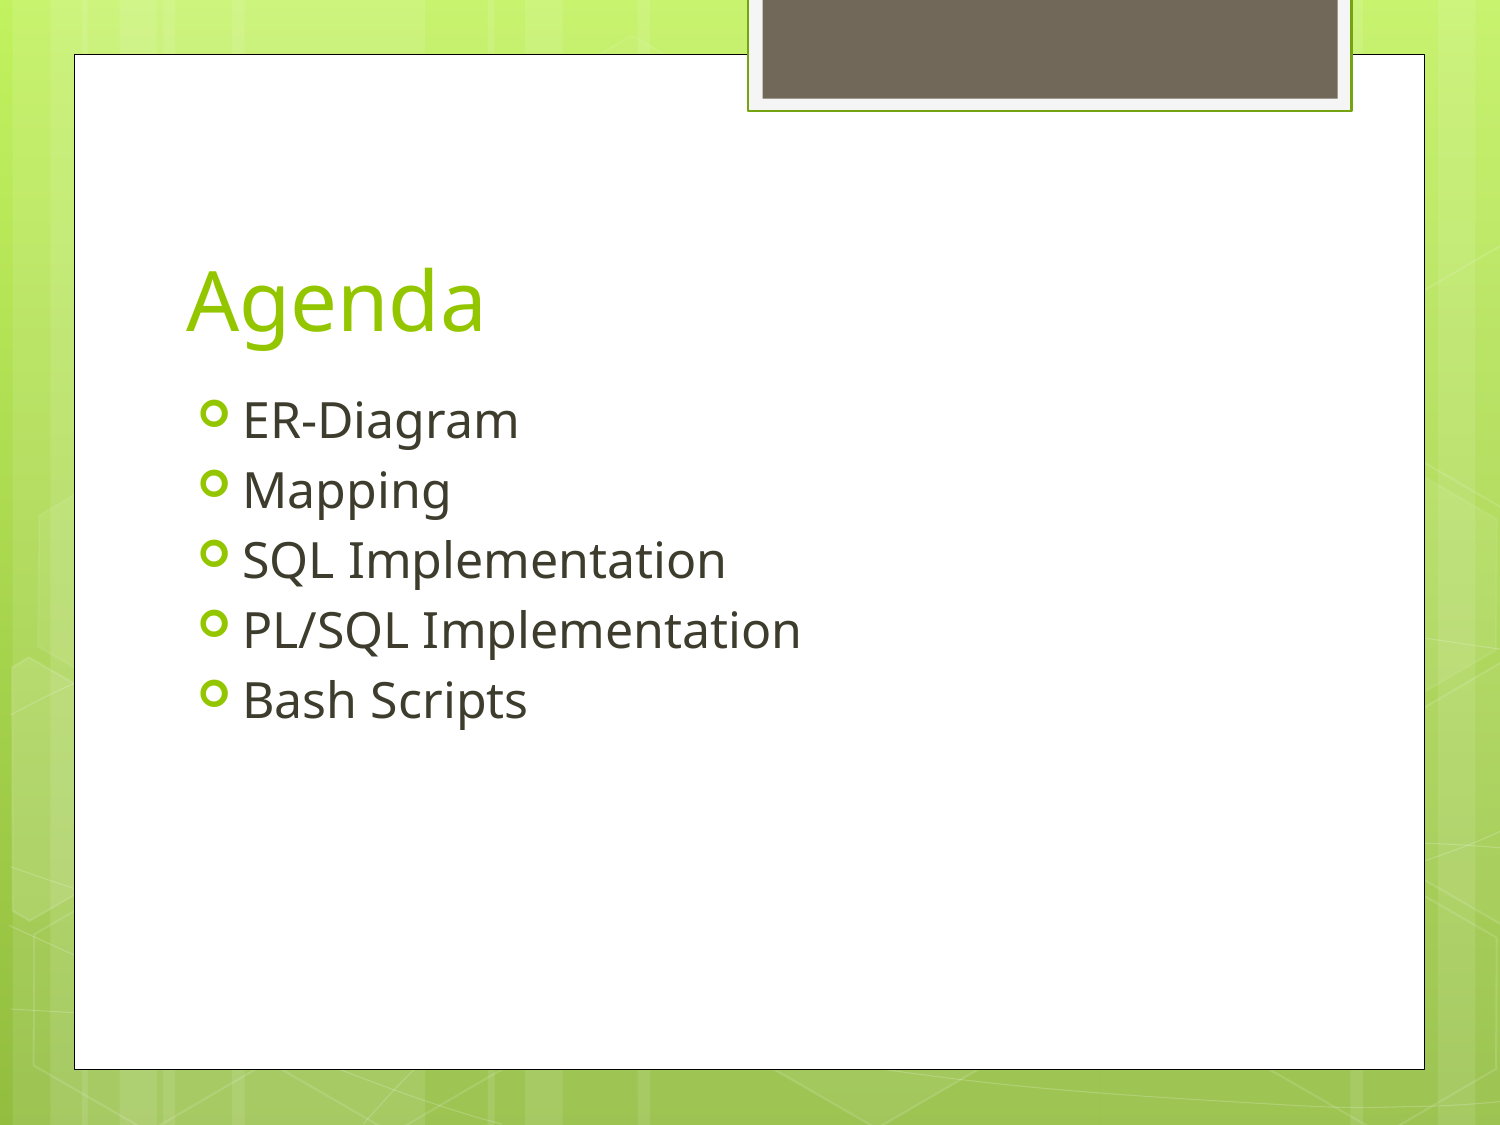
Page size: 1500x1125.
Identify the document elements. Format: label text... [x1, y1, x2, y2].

list ER-Diagram Mapping SQL Implementation PL/SQL Implementation Bash Scripts [171, 381, 1283, 957]
title Agenda [171, 168, 1324, 357]
